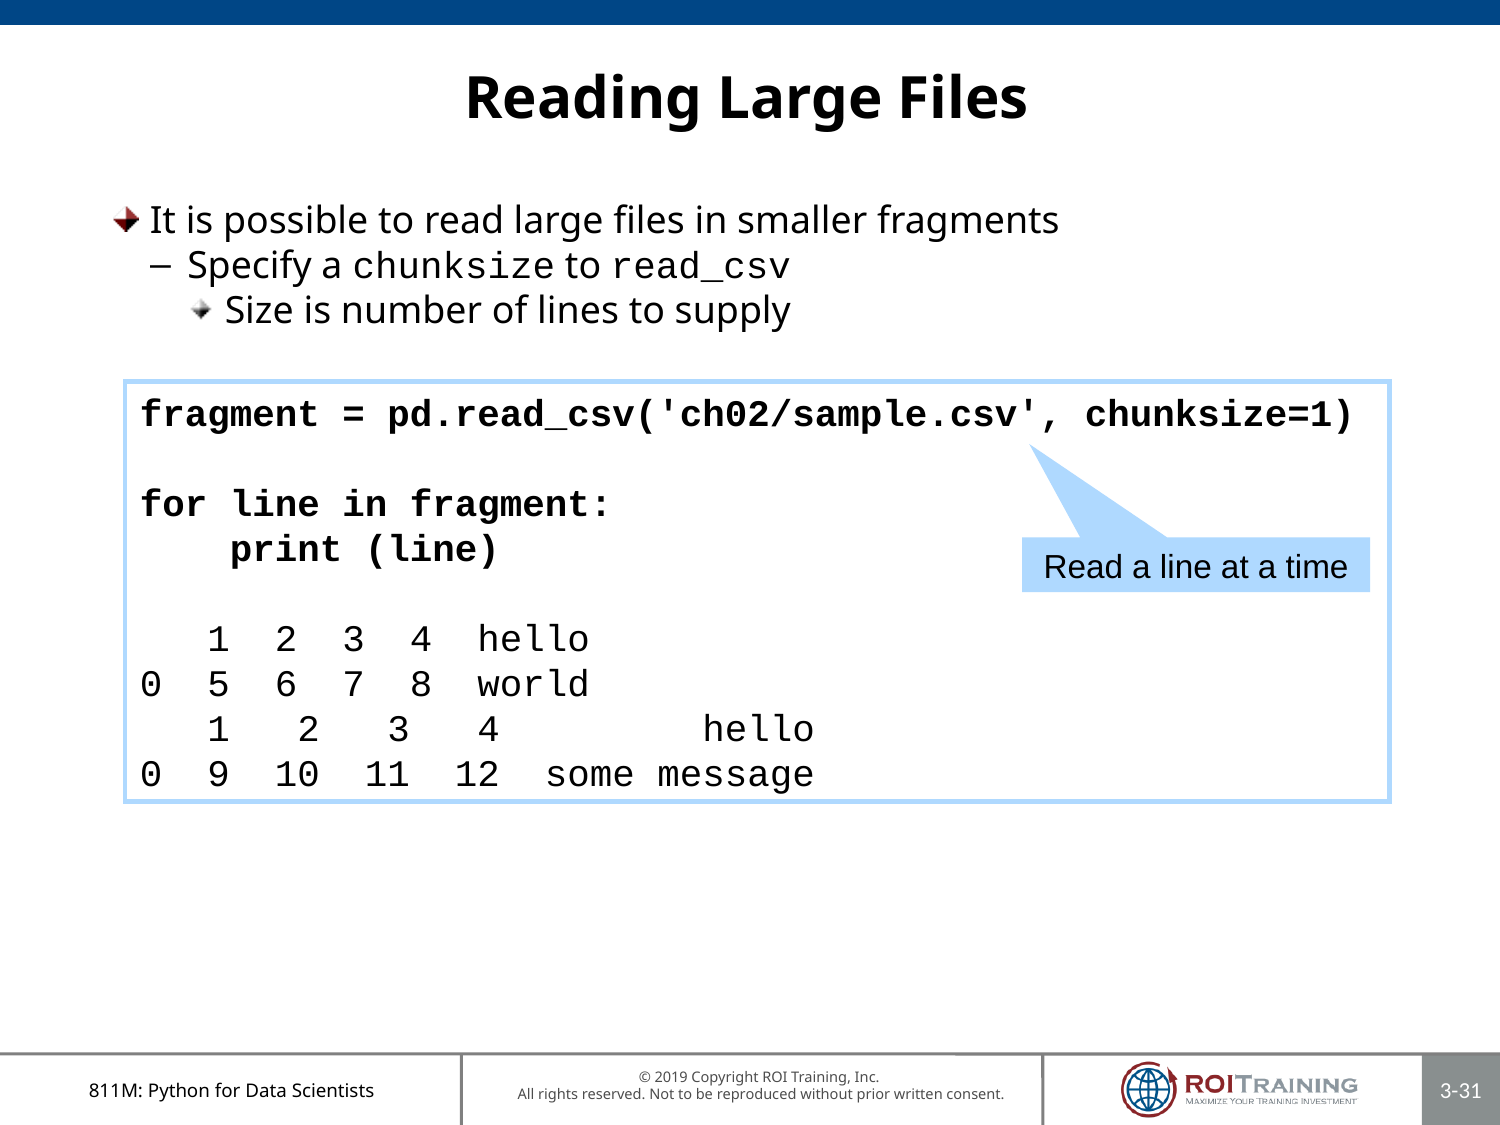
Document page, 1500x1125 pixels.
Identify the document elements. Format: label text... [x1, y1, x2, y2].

text_box Read a line at a time [1022, 443, 1371, 593]
text_box Reading Large Files [172, 43, 1321, 147]
picture [187, 295, 214, 322]
text_box fragment = pd.read_csv('ch02/sample.csv', chunksize=1) for line in fragment: print (line) 1 2 3 4 hello 0 5 6 7 8 world 1 2 3 4 hello 0 9 10 11 12 some message [124, 381, 1390, 802]
picture [1113, 1060, 1362, 1118]
text_box It is possible to read large files in smaller fragments Specify a chunksize to read_csv Size is number of lines to supply [97, 188, 1413, 1019]
picture [112, 205, 139, 232]
